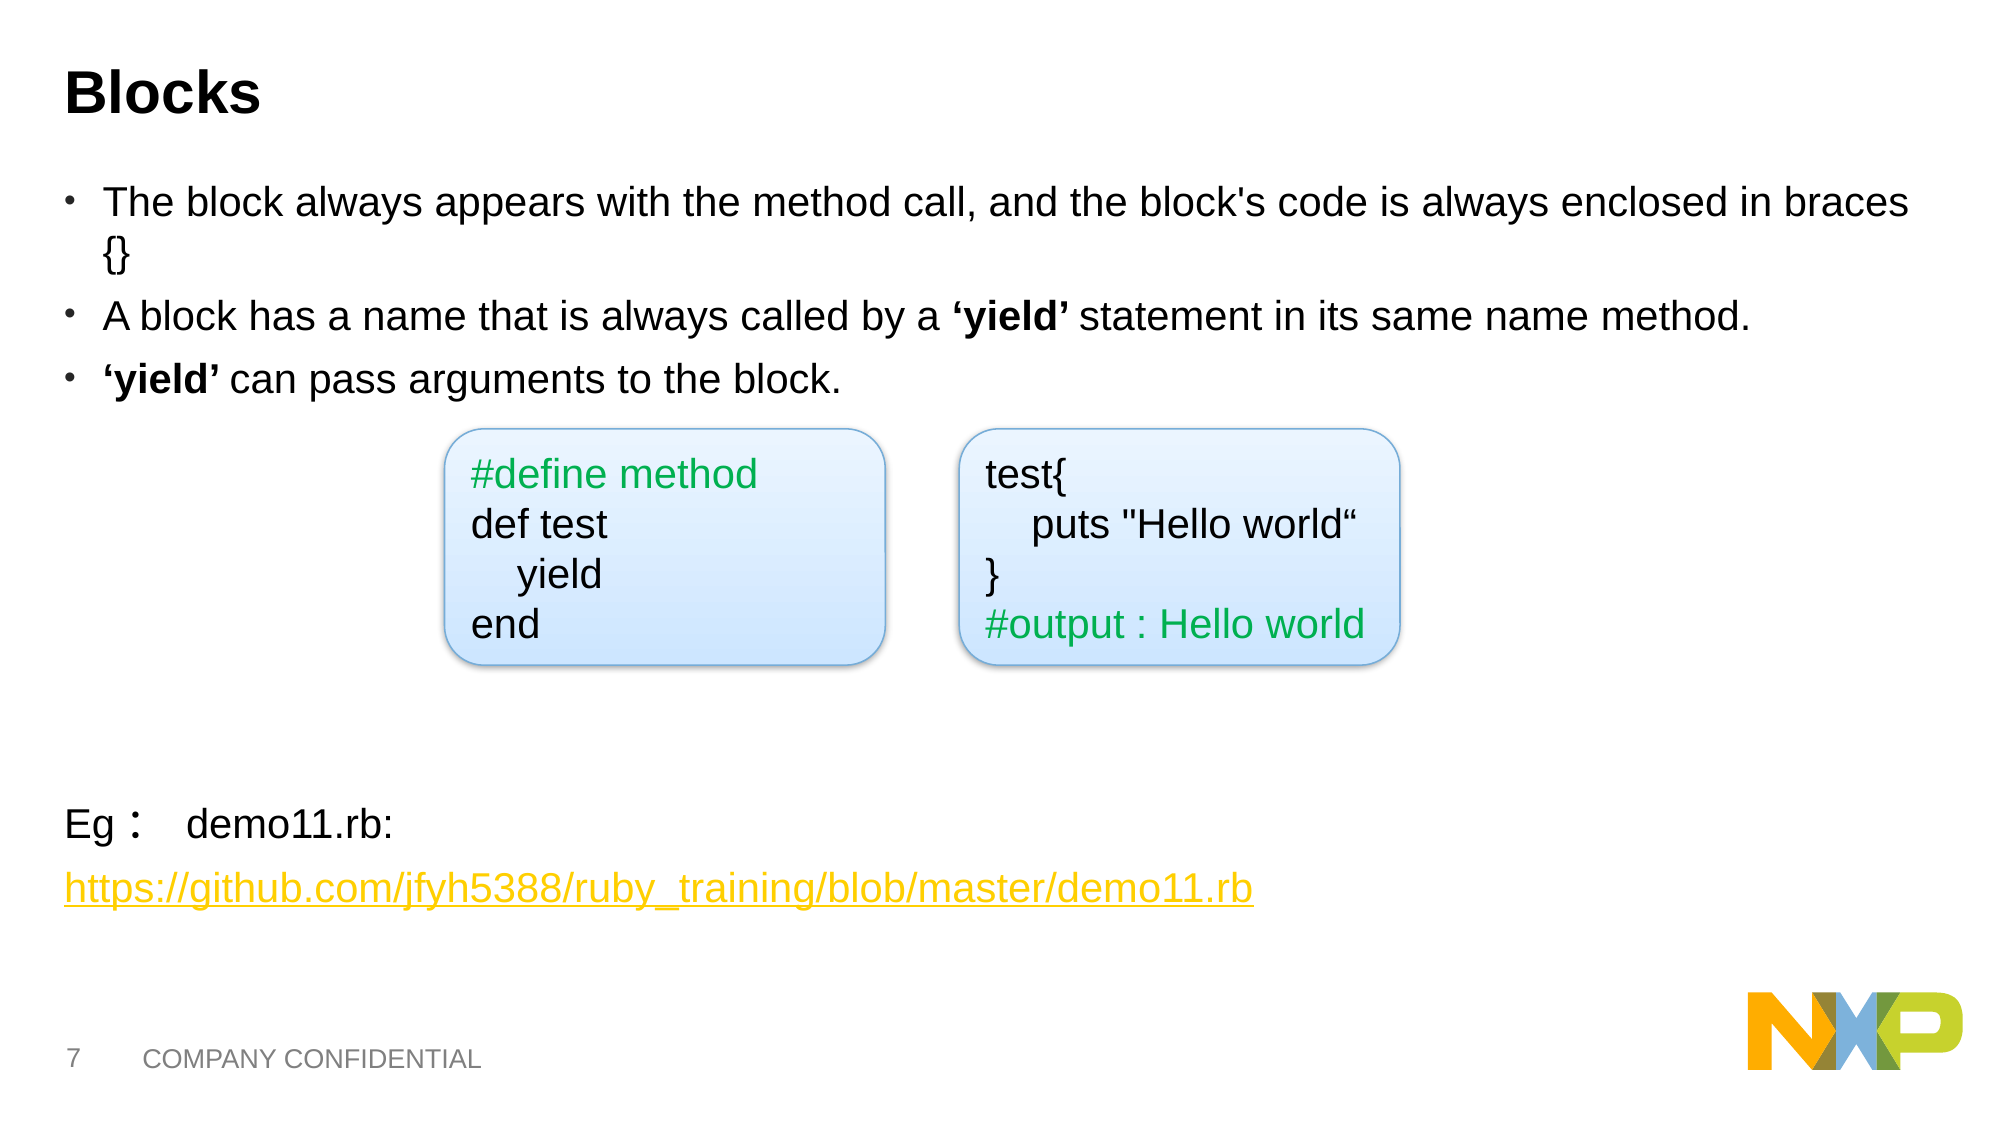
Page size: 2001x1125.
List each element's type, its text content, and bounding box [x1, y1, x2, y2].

list The block always appears with the method call, and the block's code is always enclosed in braces {} A block has a name that is always called by a ‘yield’ statement in its same name method. ‘yield’ can pass arguments to the block. Eg： demo11.rb: https://github.com/jfyh5388/ruby_training/blob/master/demo11.rb [49, 167, 1963, 1028]
text_box test{ puts "Hello world“ } #output : Hello world [958, 428, 1401, 666]
title Blocks [48, 45, 1963, 154]
text_box #define method def test yield end [443, 428, 887, 666]
